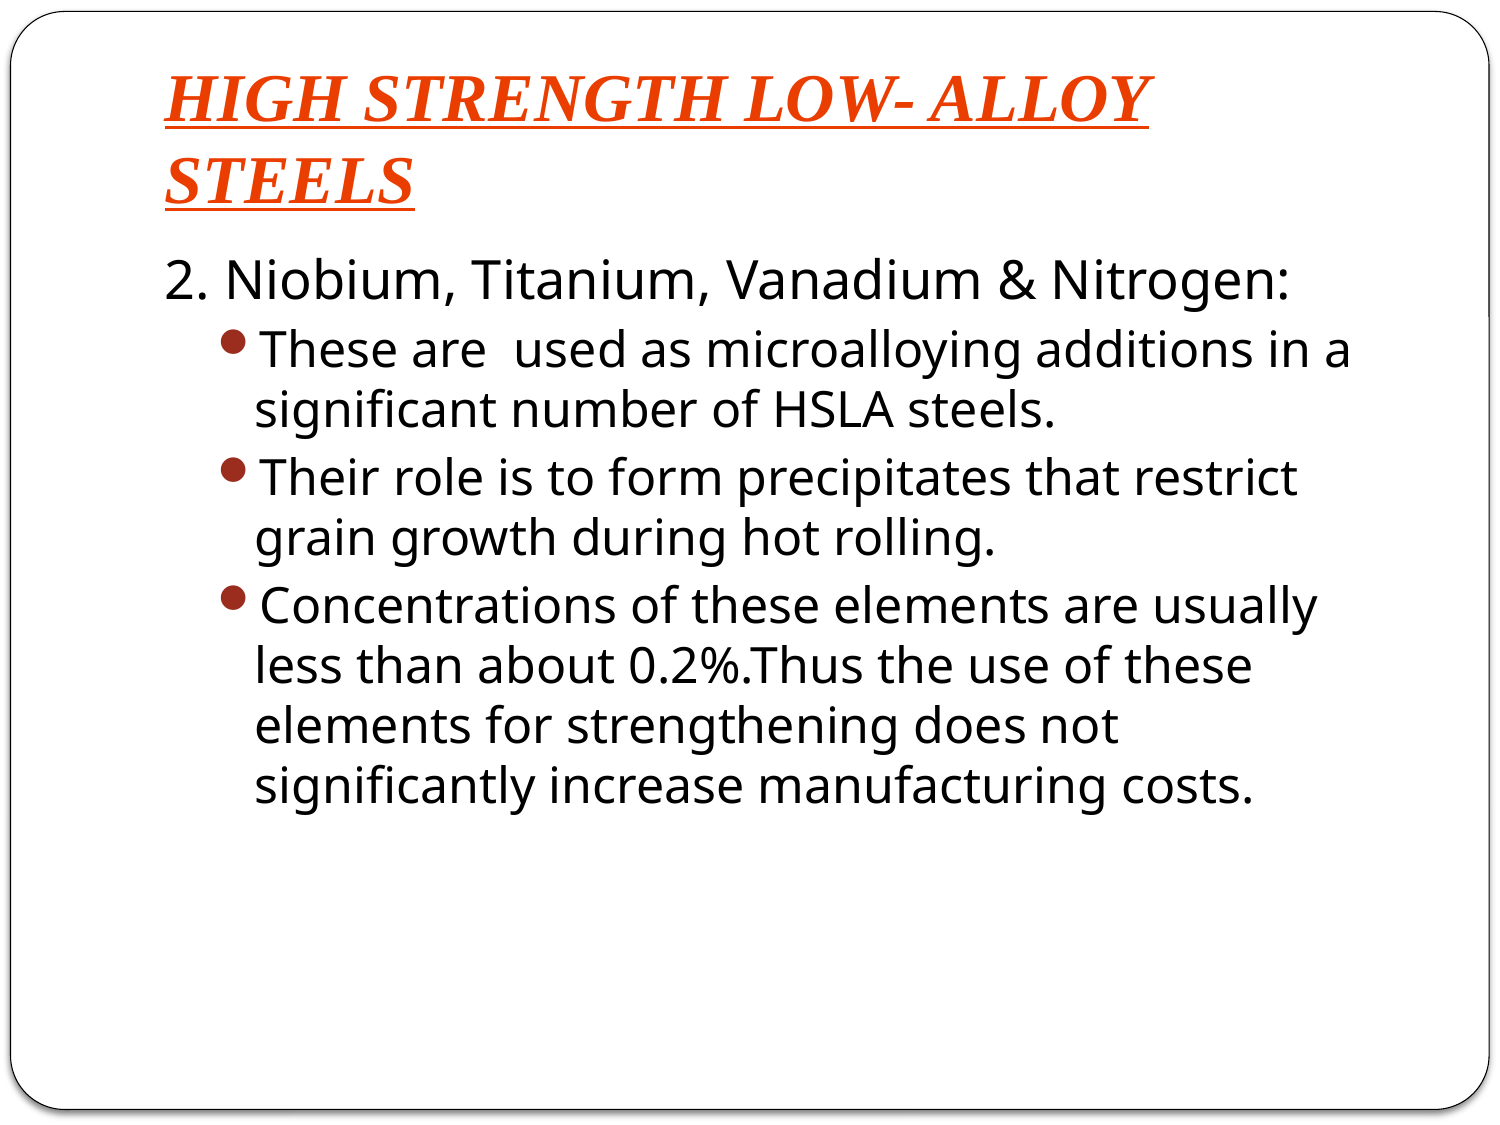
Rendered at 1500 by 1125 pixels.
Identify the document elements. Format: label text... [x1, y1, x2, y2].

title HIGH STRENGTH LOW- ALLOY STEELS [150, 45, 1425, 233]
list 2. Niobium, Titanium, Vanadium & Nitrogen: These are used as microalloying additions in a significant number of HSLA steels. Their role is to form precipitates that restrict grain growth during hot rolling. Concentrations of these elements are usually less than about 0.2%.Thus the use of these elements for strengthening does not significantly increase manufacturing costs. [150, 237, 1425, 988]
